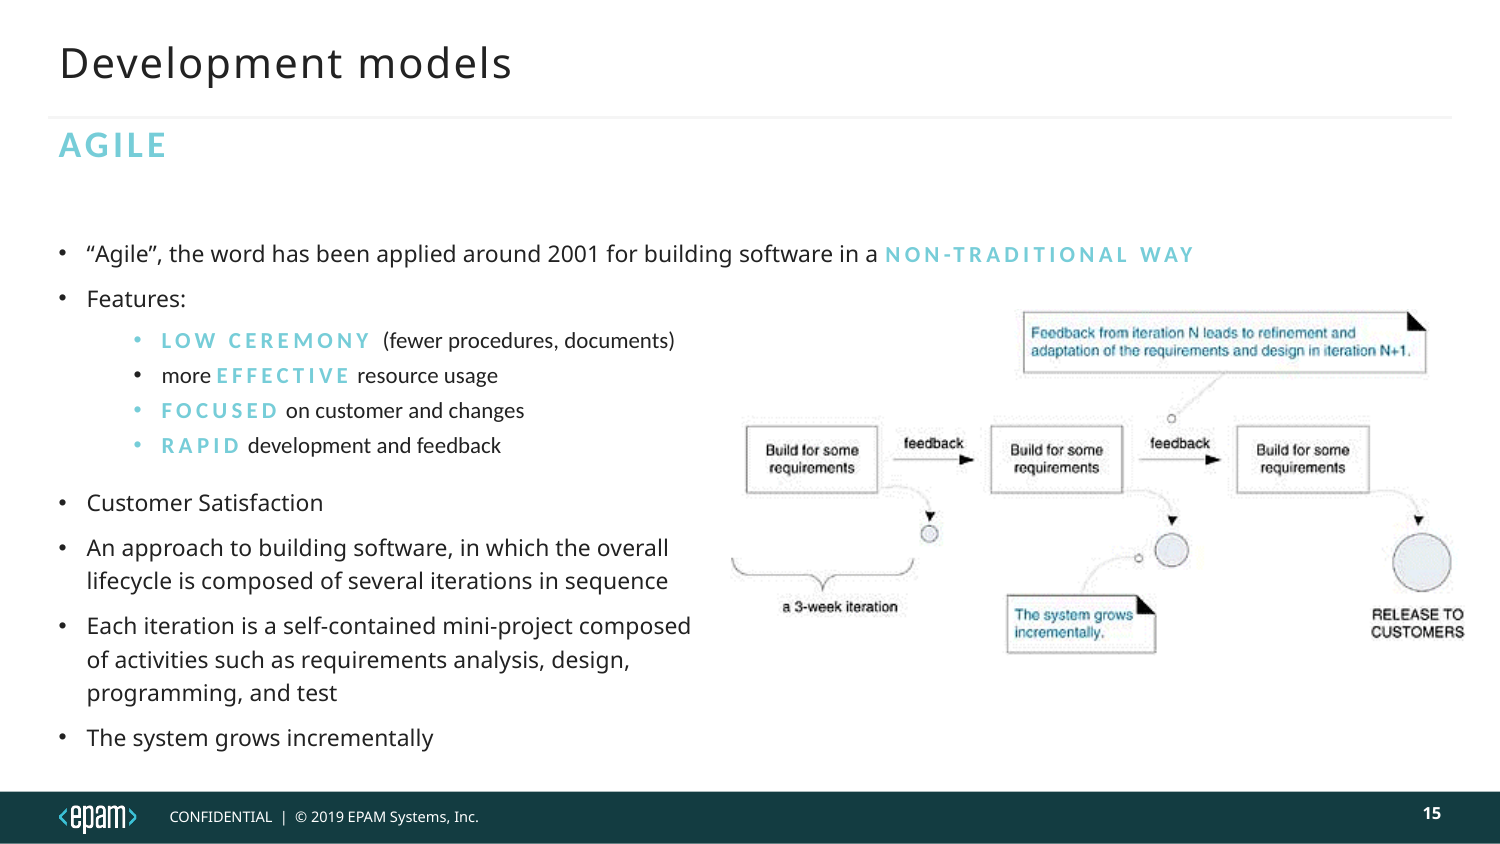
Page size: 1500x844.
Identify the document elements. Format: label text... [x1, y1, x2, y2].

text_box Customer Satisfaction An approach to building software, in which the overall lifecycle is composed of several iterations in sequence Each iteration is a self-contained mini-project composed of activities such as requirements analysis, design, programming, and test The system grows incrementally [58, 482, 706, 732]
picture [730, 309, 1471, 656]
slide_number 15 [1216, 791, 1442, 844]
text_box Agile [58, 132, 1442, 189]
title Development models [59, 37, 1442, 87]
list “Agile”, the word has been applied around 2001 for building software in a non-traditional way Features: low ceremony (fewer procedures, documents) more effective resource usage focused on customer and changes rapid development and feedback [58, 233, 1459, 483]
